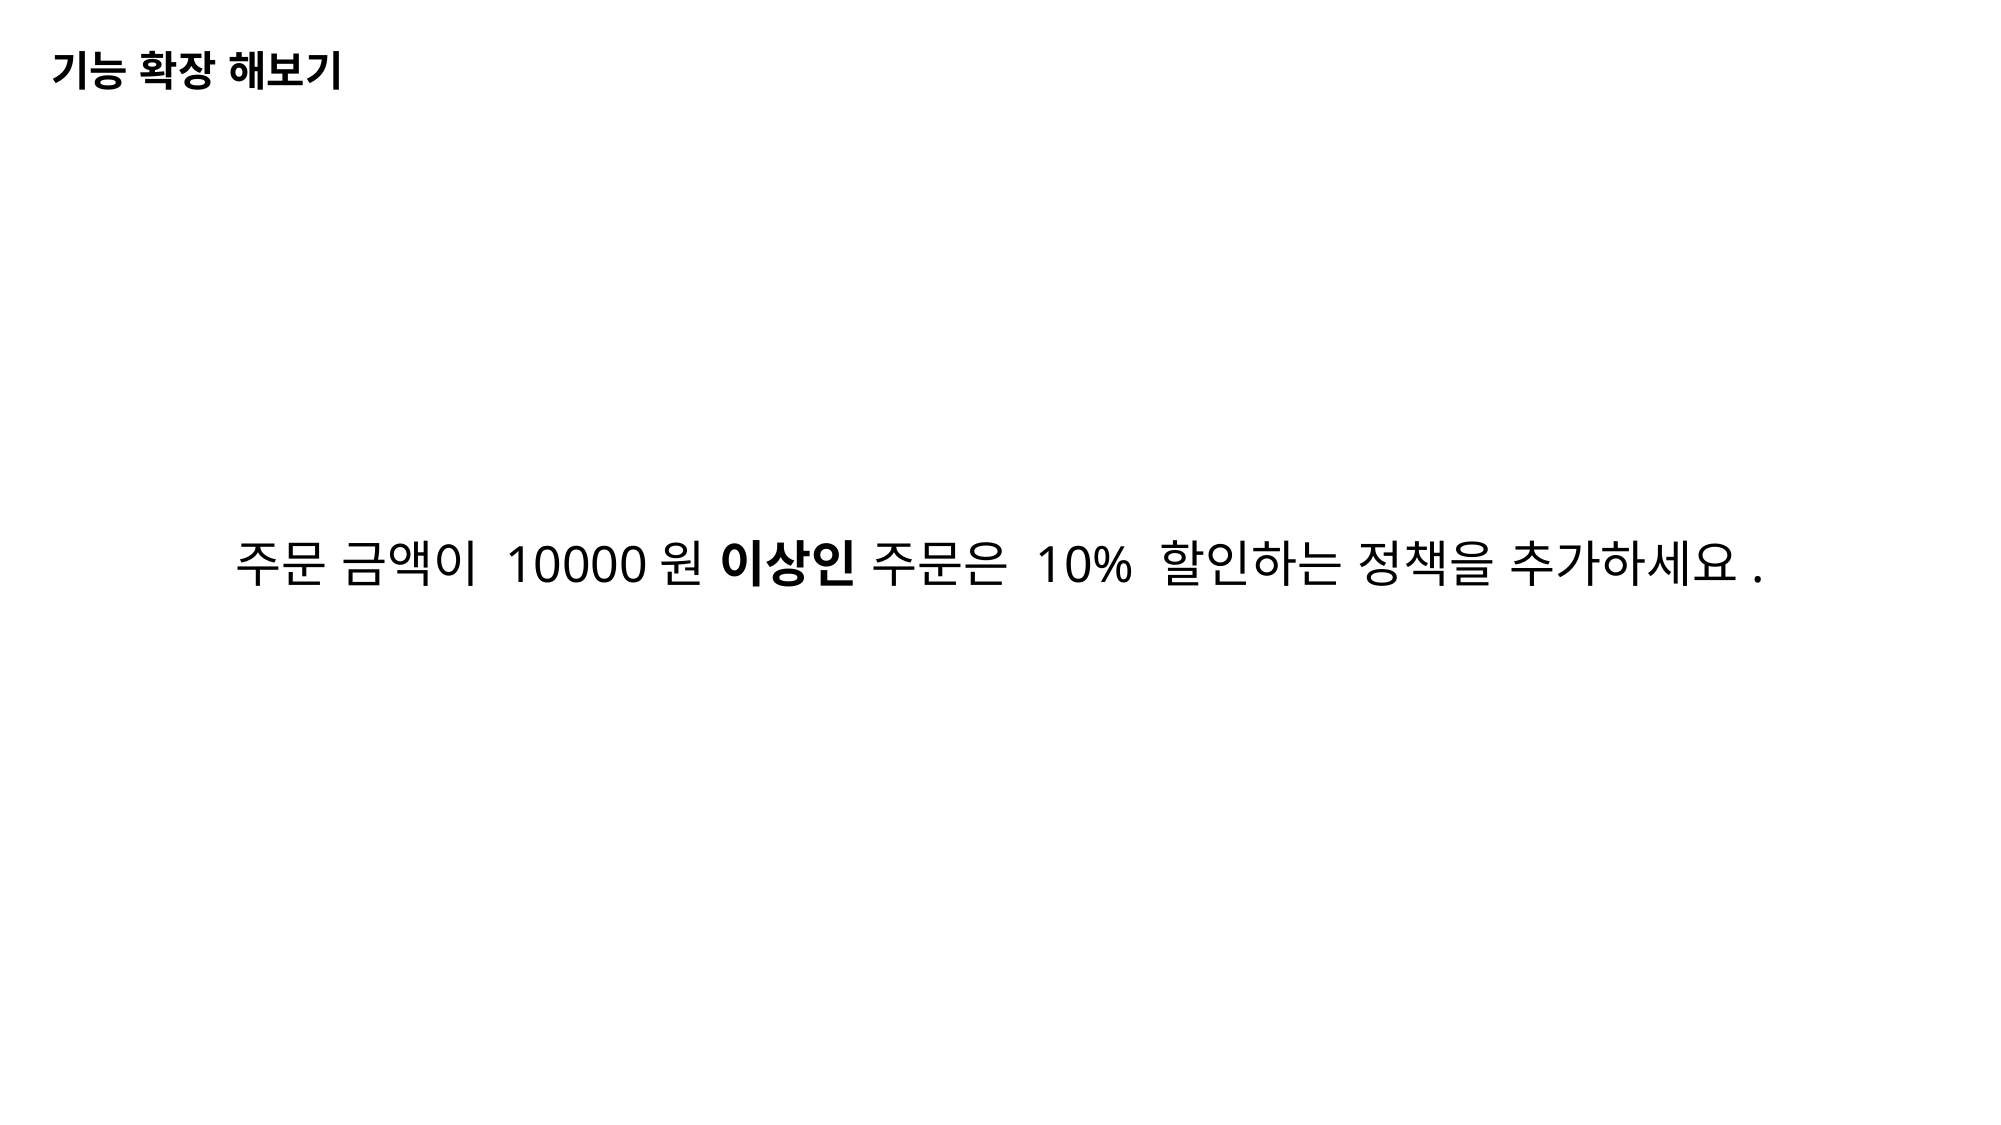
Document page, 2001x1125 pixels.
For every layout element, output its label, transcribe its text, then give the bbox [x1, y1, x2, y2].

text_box 주문 금액이 10000원 이상인 주문은 10% 할인하는 정책을 추가하세요. [111, 524, 1889, 600]
text_box 기능 확장 해보기 [36, 37, 617, 103]
